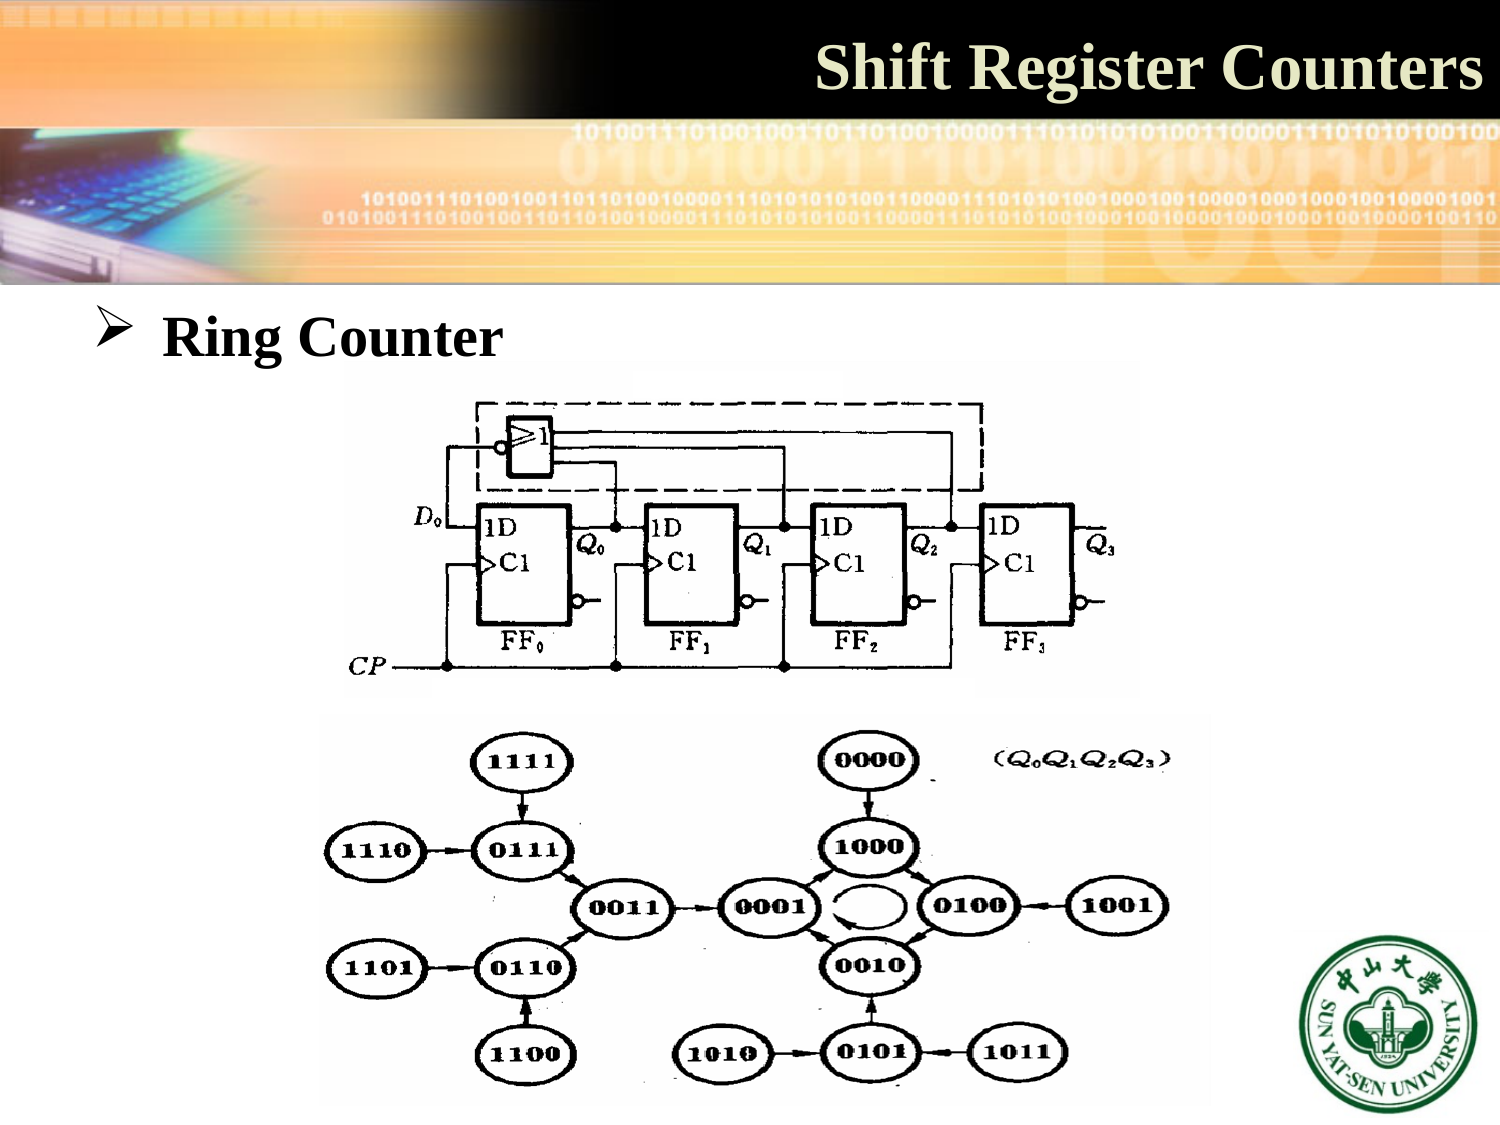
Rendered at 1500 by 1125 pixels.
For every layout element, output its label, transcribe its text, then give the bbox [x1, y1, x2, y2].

picture [1293, 930, 1489, 1118]
picture [344, 361, 1141, 698]
text_box Ring Counter [76, 290, 1471, 398]
picture [319, 713, 1211, 1107]
picture [0, 1, 1500, 285]
title Shift Register Counters [212, 1, 1500, 126]
